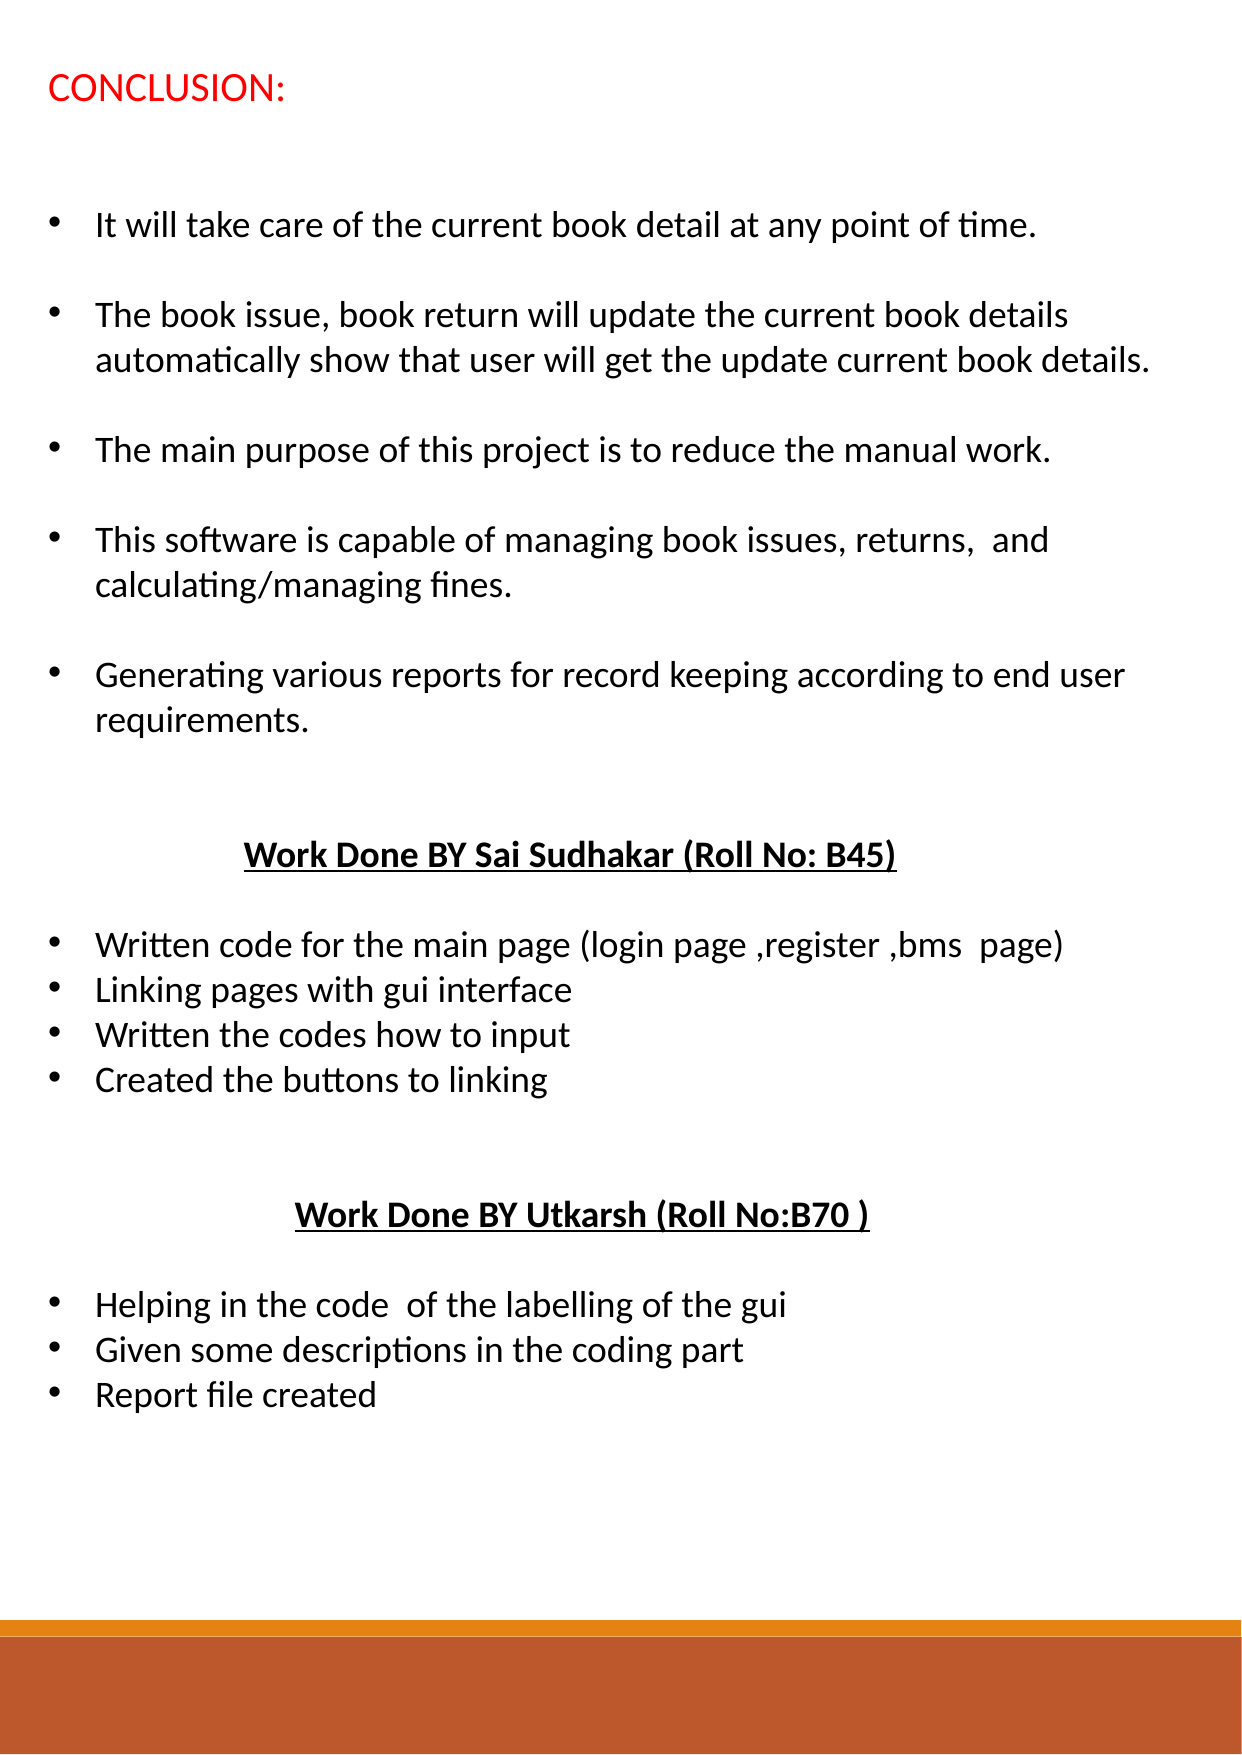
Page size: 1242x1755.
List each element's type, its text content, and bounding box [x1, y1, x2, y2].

text_box CONCLUSION: It will take care of the current book detail at any point of time. The book issue, book return will update the current book details automatically show that user will get the update current book details. The main purpose of this project is to reduce the manual work. This software is capable of managing book issues, returns, and calculating/managing fines. Generating various reports for record keeping according to end user requirements. Work Done BY Sai Sudhakar (Roll No: B45) Written code for the main page (login page ,register ,bms page) Linking pages with gui interface Written the codes how to input Created the buttons to linking Work Done BY Utkarsh (Roll No:B70 ) Helping in the code of the labelling of the gui Given some descriptions in the coding part Report file created [33, 52, 1184, 1557]
